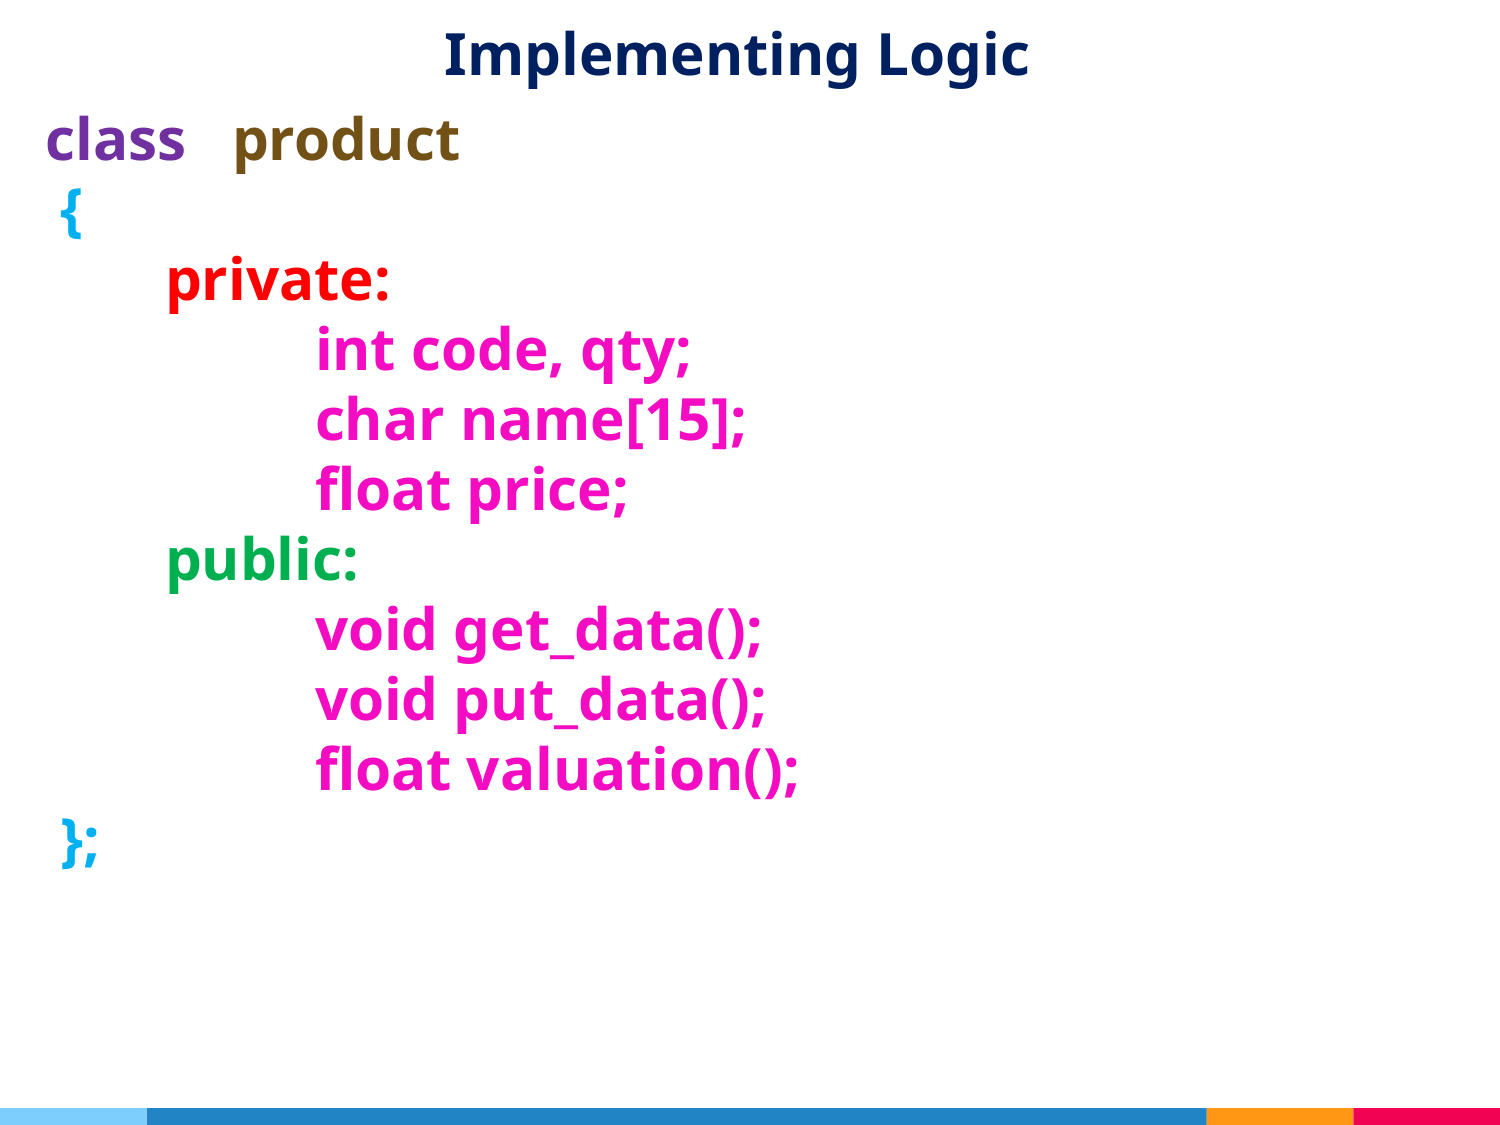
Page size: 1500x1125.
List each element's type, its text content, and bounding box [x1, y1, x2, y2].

title Implementing Logic [0, 24, 1475, 87]
list class product { private: int code, qty; char name[15]; float price; public: void get_data(); void put_data(); float valuation(); }; [0, 87, 1500, 825]
